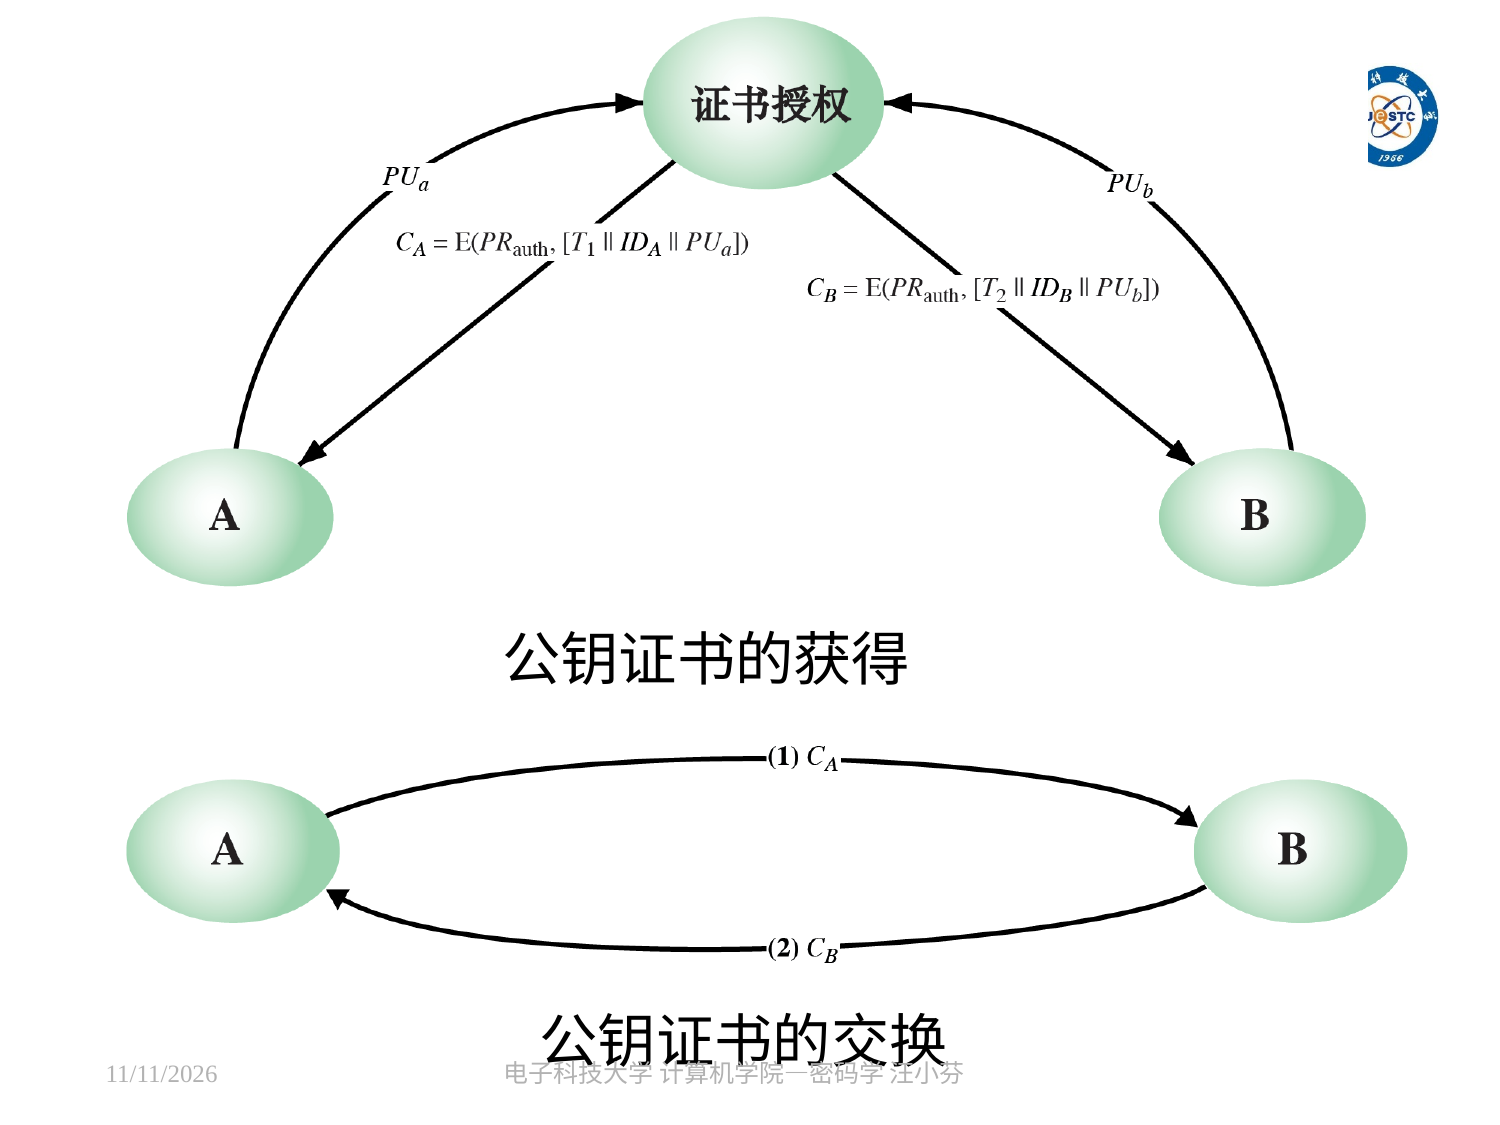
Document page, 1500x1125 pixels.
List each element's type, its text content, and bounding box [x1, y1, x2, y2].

picture [123, 730, 1411, 967]
text_box 公钥证书的交换 [525, 996, 1088, 1082]
picture [123, 15, 1440, 588]
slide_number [90, 1042, 429, 1103]
footer 电子科技大学 计算机学院—密码学 汪小芬 [444, 1042, 1025, 1103]
text_box 公钥证书的获得 [487, 614, 1051, 700]
